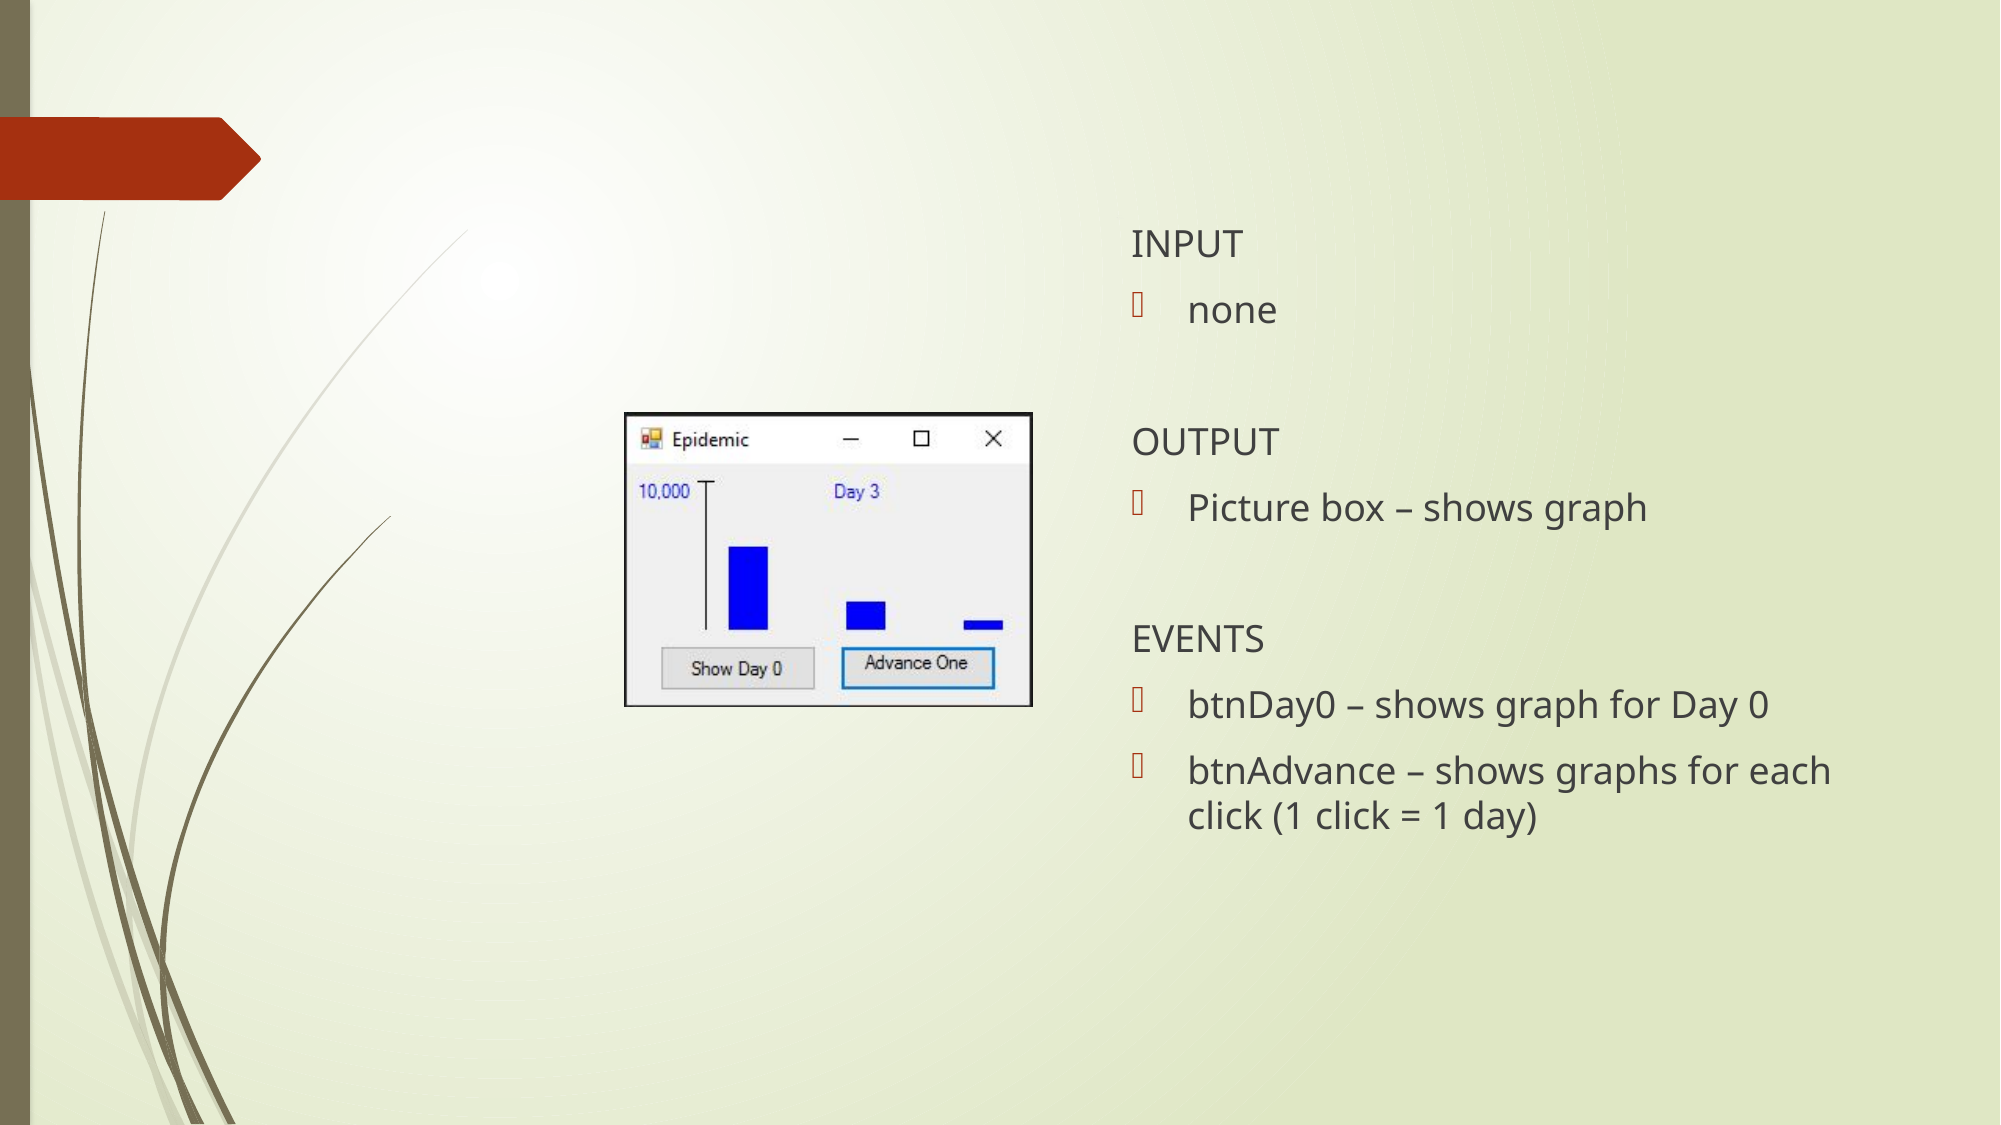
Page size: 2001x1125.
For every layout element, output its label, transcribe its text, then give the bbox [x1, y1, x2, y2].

picture [624, 412, 1033, 707]
text_box INPUT none OUTPUT Picture box – shows graph EVENTS btnDay0 – shows graph for Day 0 btnAdvance – shows graphs for each click (1 click = 1 day) [1116, 212, 1904, 884]
